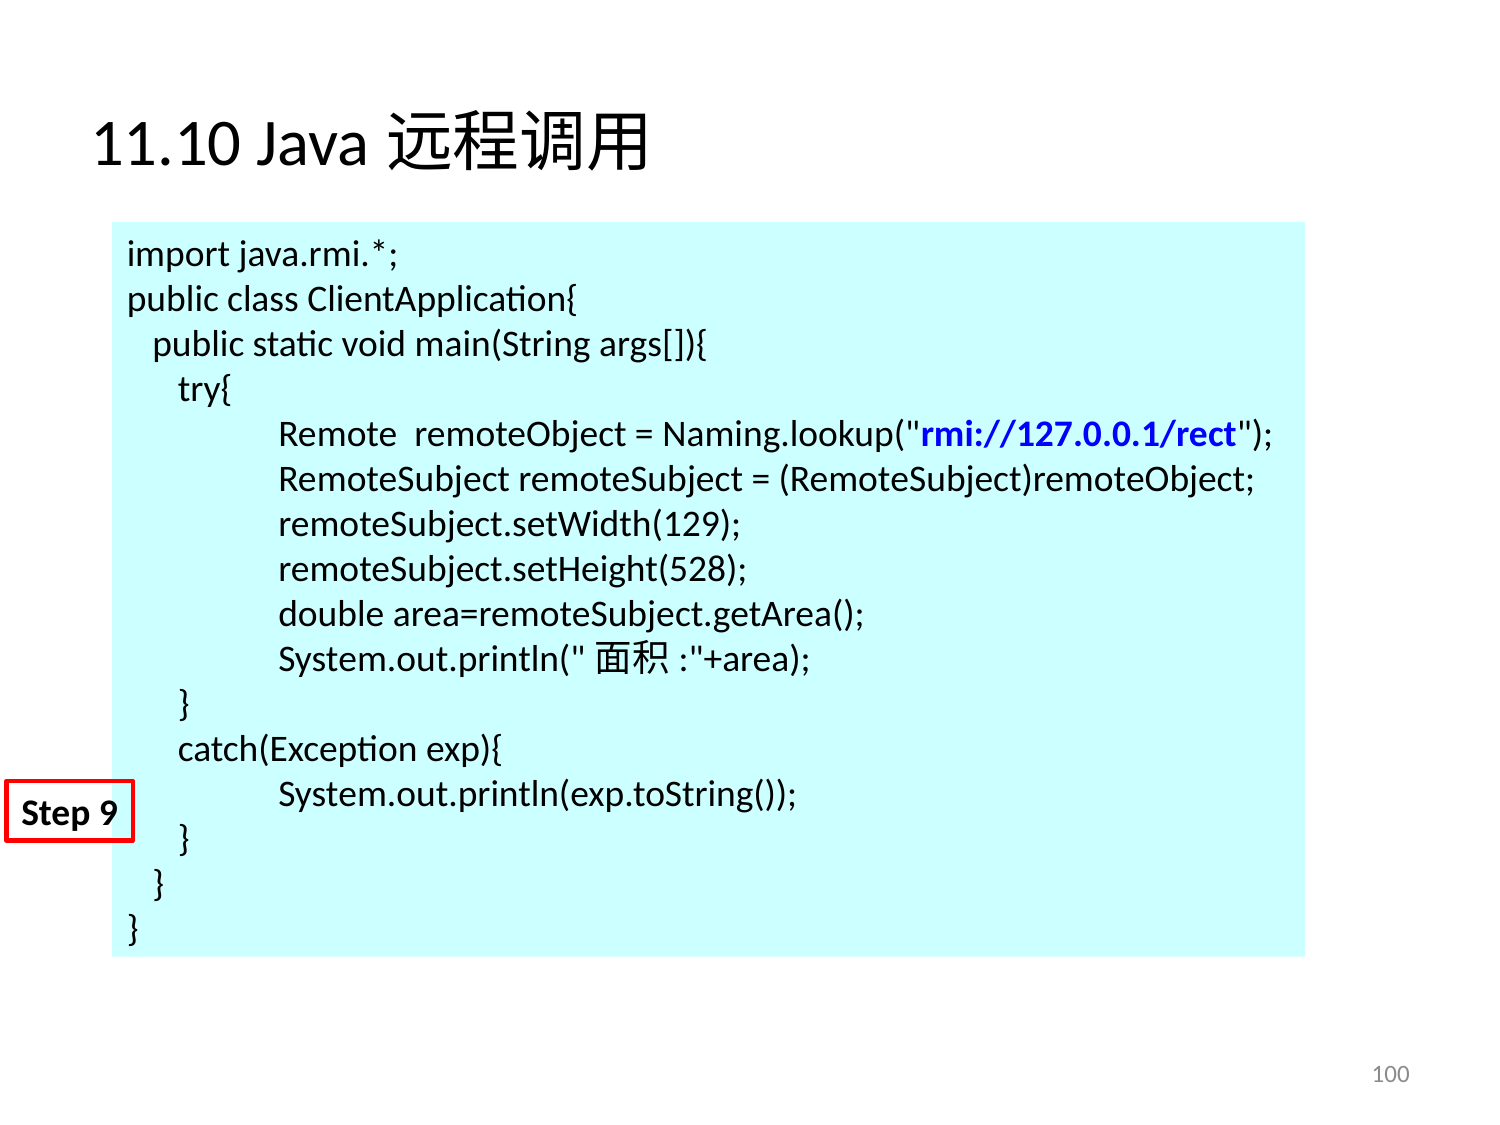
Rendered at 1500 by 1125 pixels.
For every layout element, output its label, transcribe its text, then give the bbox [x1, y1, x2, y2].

text_box import java.rmi.*; public class ClientApplication{ public static void main(String args[]){ try{ Remote remoteObject = Naming.lookup("rmi://127.0.0.1/rect"); RemoteSubject remoteSubject = (RemoteSubject)remoteObject; remoteSubject.setWidth(129); remoteSubject.setHeight(528); double area=remoteSubject.getArea(); System.out.println("面积:"+area); } catch(Exception exp){ System.out.println(exp.toString()); } } } [112, 221, 1306, 957]
text_box Step 9 [6, 780, 133, 841]
title 11.10 Java远程调用 [75, 45, 1425, 233]
slide_number 100 [1074, 1042, 1425, 1103]
